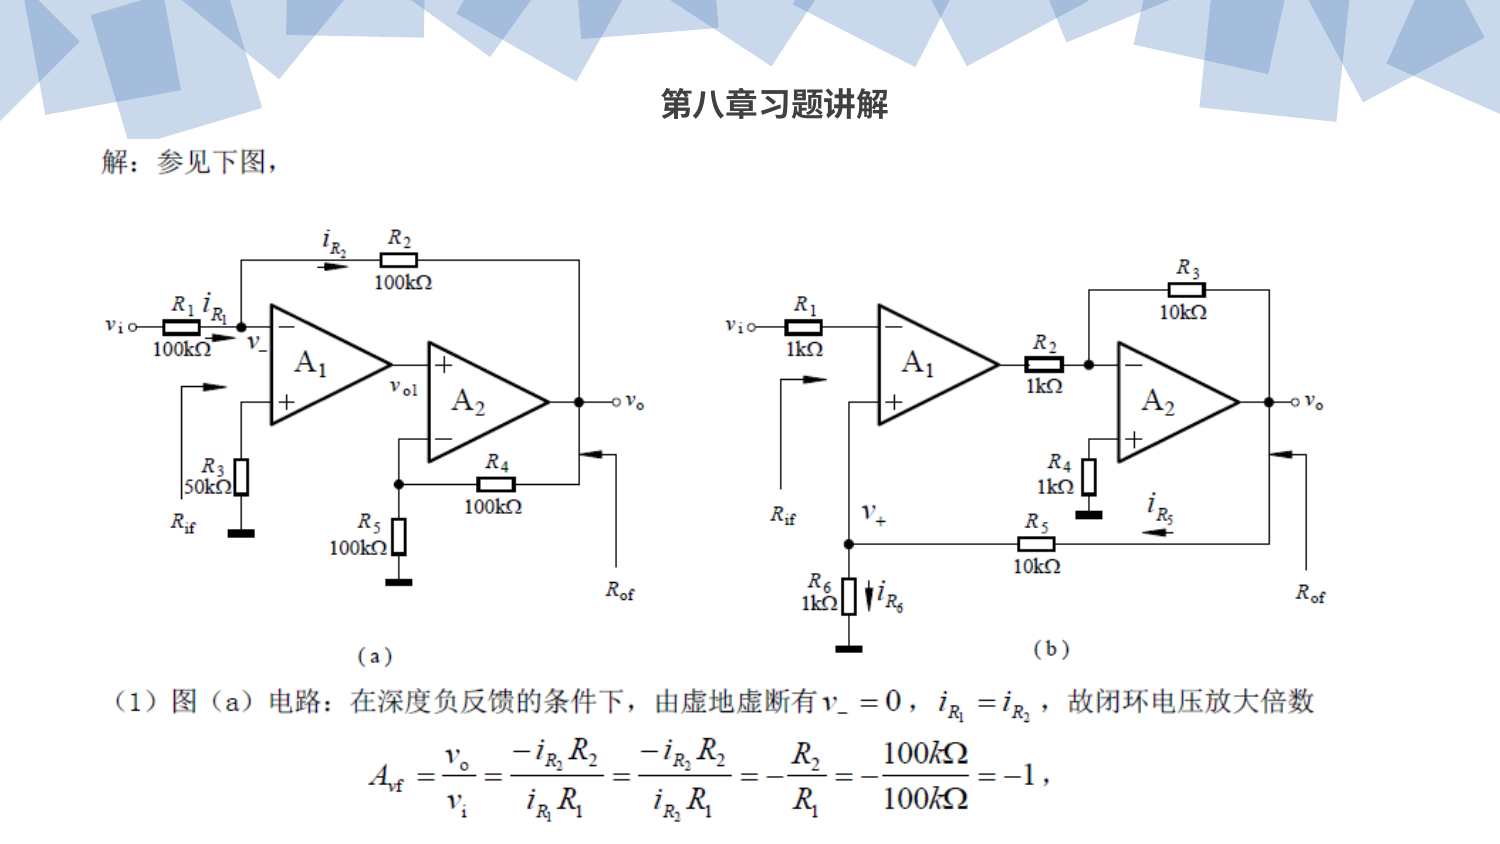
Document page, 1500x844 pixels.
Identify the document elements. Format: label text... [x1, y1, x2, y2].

picture [76, 138, 1442, 829]
text_box 第八章习题讲解 [556, 75, 994, 131]
